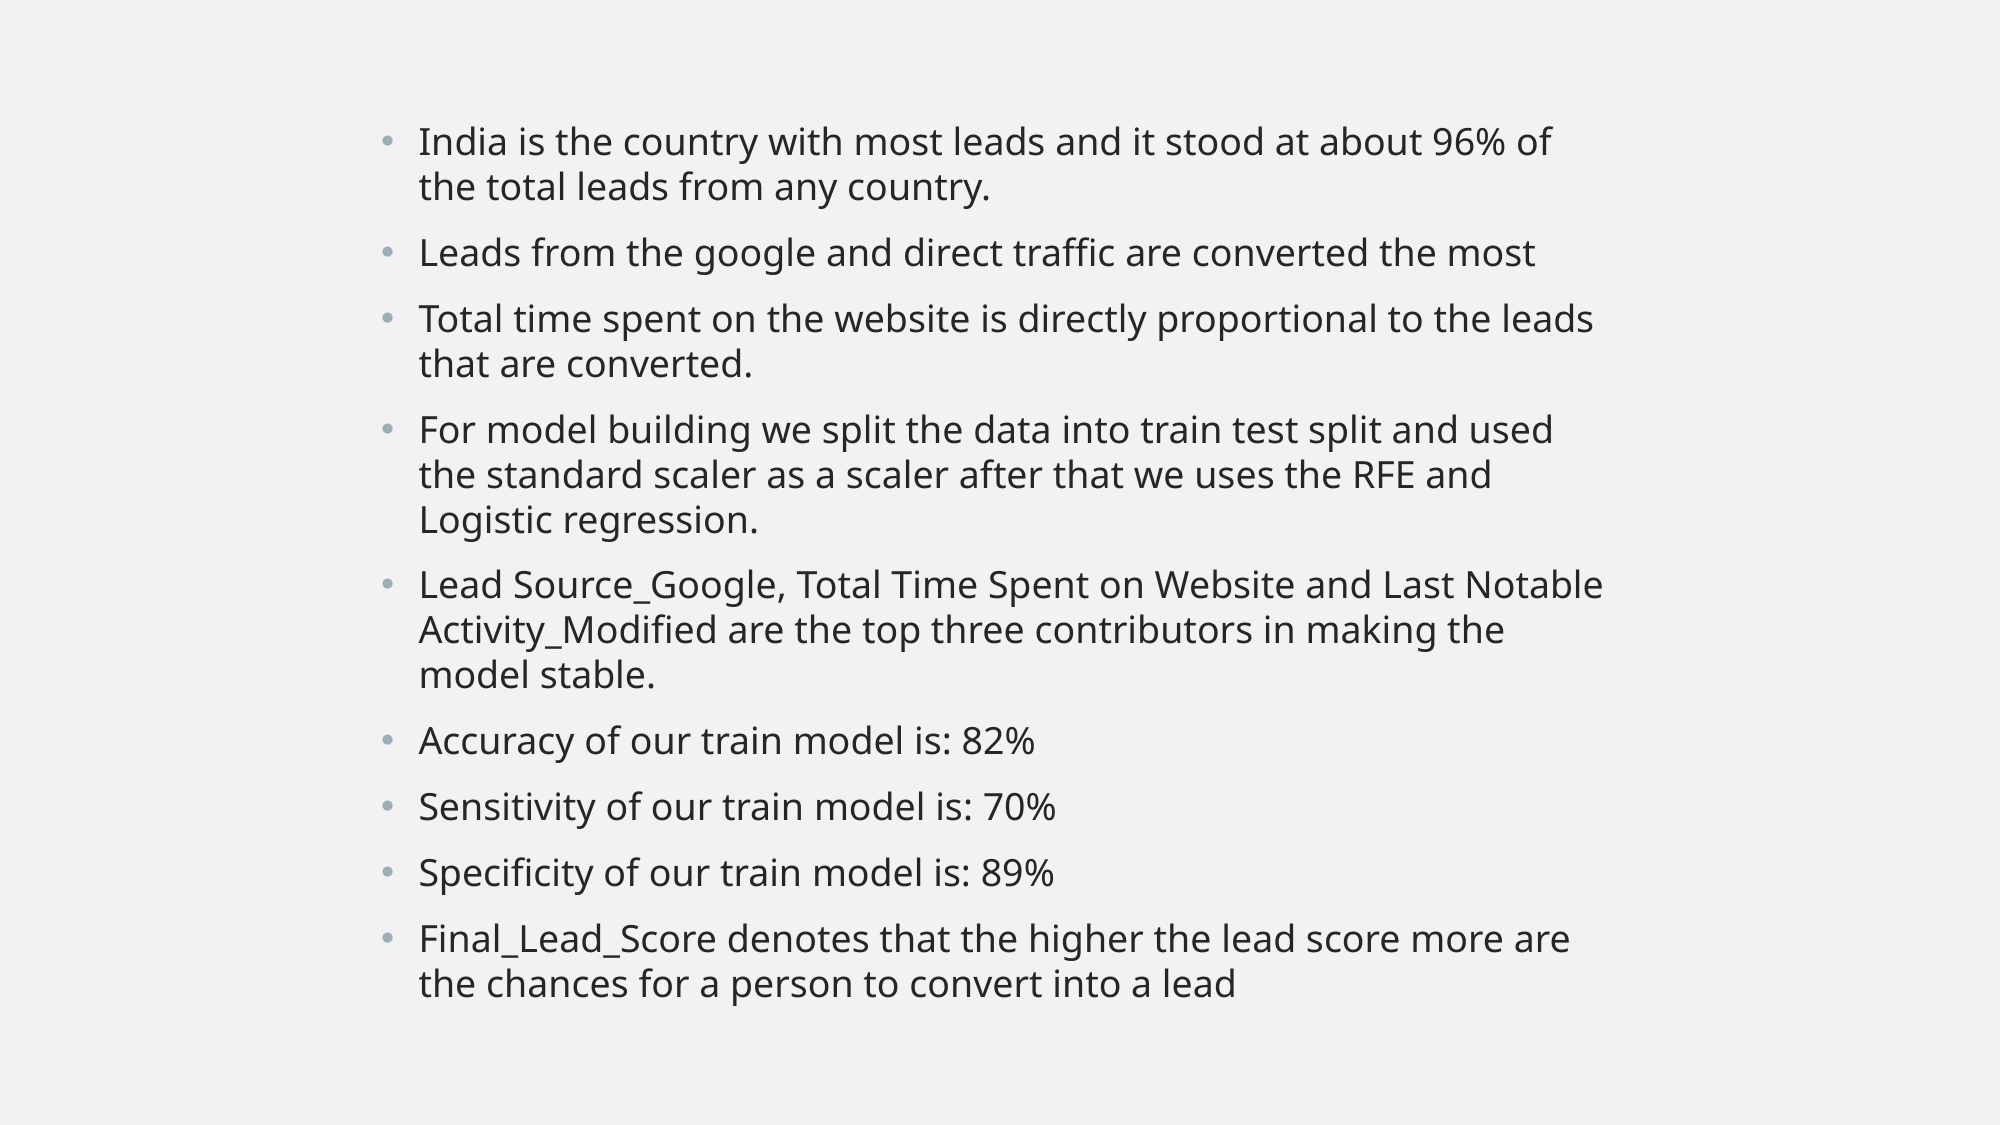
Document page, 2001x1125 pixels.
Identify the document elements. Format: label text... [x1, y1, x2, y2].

list India is the country with most leads and it stood at about 96% of the total leads from any country. Leads from the google and direct traffic are converted the most Total time spent on the website is directly proportional to the leads that are converted. For model building we split the data into train test split and used the standard scaler as a scaler after that we uses the RFE and Logistic regression. Lead Source_Google, Total Time Spent on Website and Last Notable Activity_Modified are the top three contributors in making the model stable. Accuracy of our train model is: 82% Sensitivity of our train model is: 70% Specificity of our train model is: 89% Final_Lead_Score denotes that the higher the lead score more are the chances for a person to convert into a lead [366, 110, 1634, 942]
